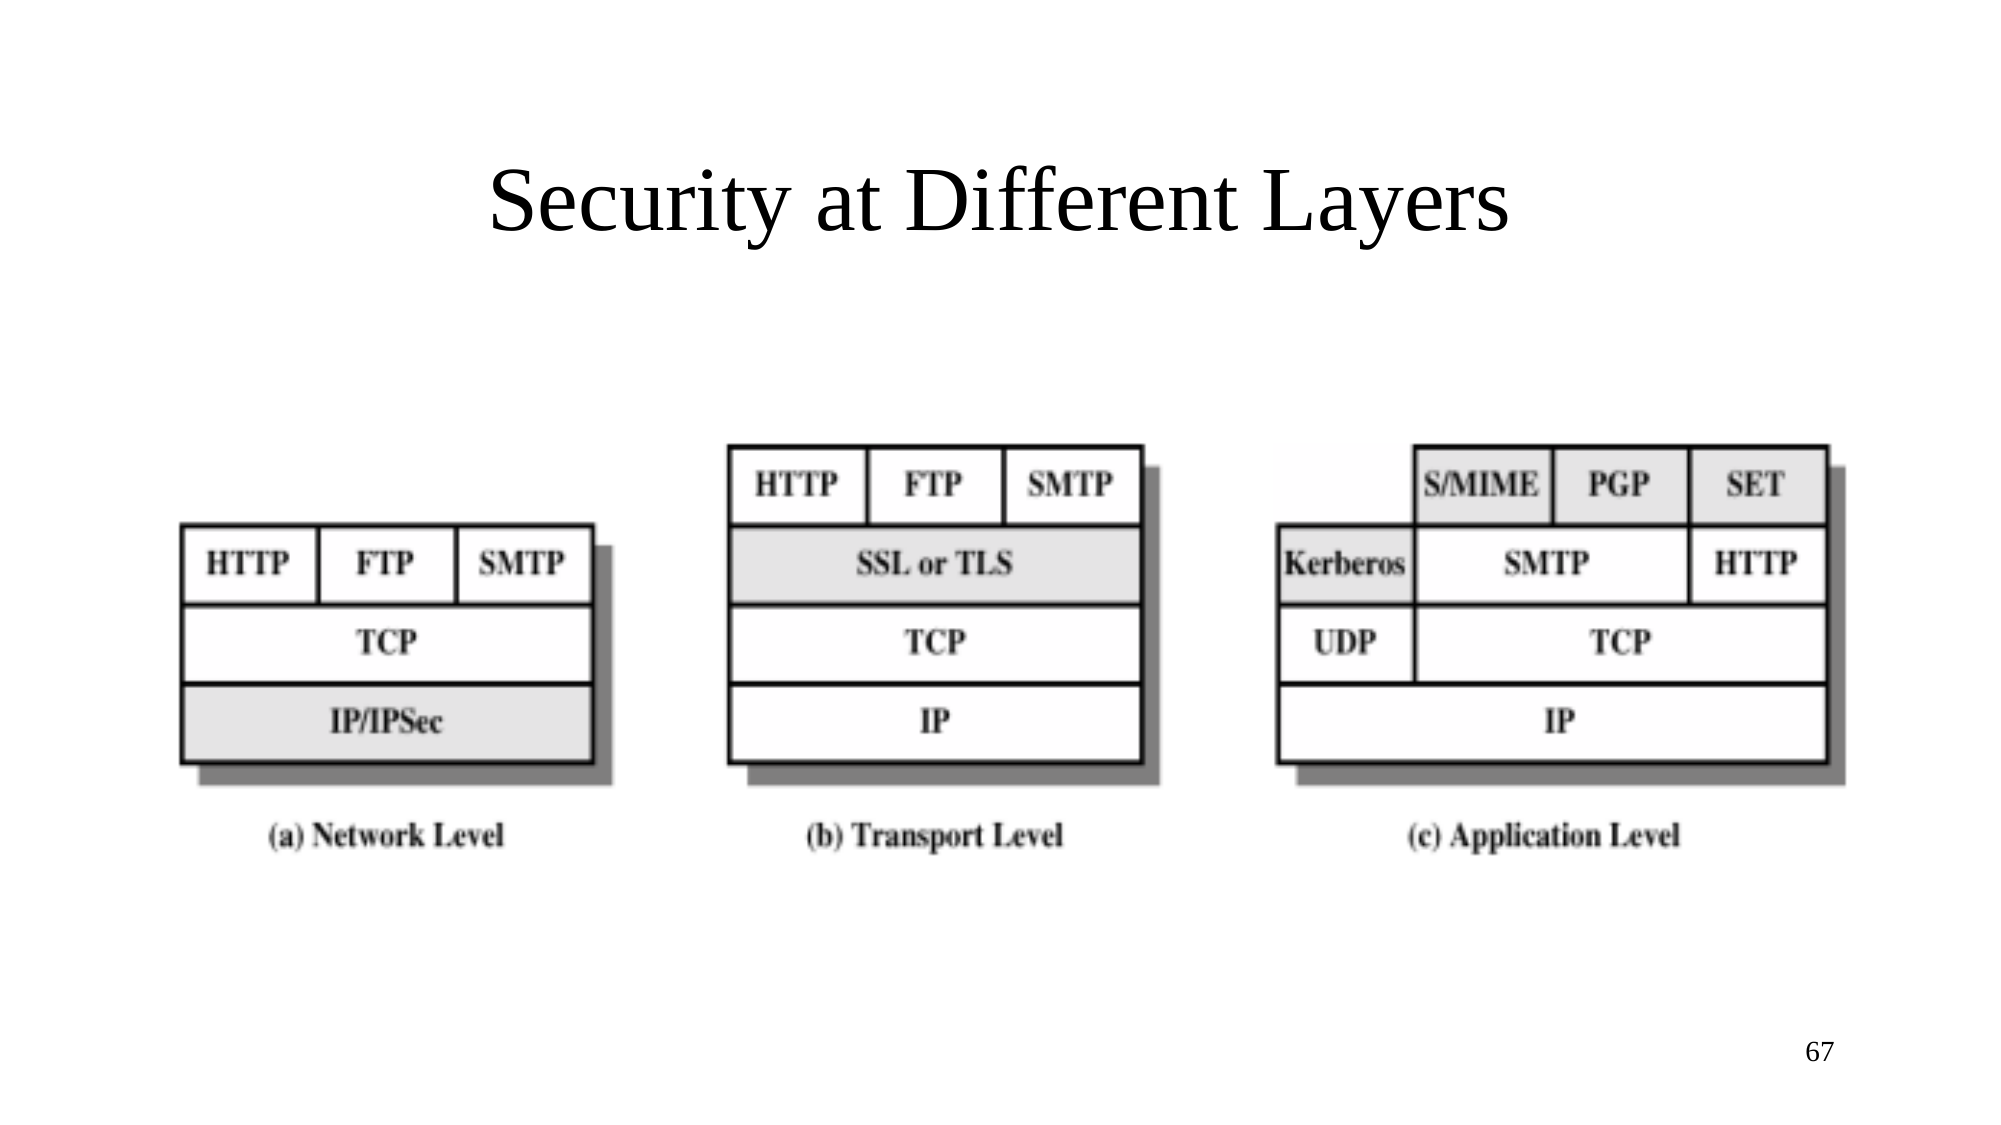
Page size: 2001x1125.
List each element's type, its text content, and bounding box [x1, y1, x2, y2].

title Security at Different Layers [150, 99, 1850, 288]
picture [117, 370, 1910, 922]
slide_number 67 [1433, 1025, 1850, 1100]
